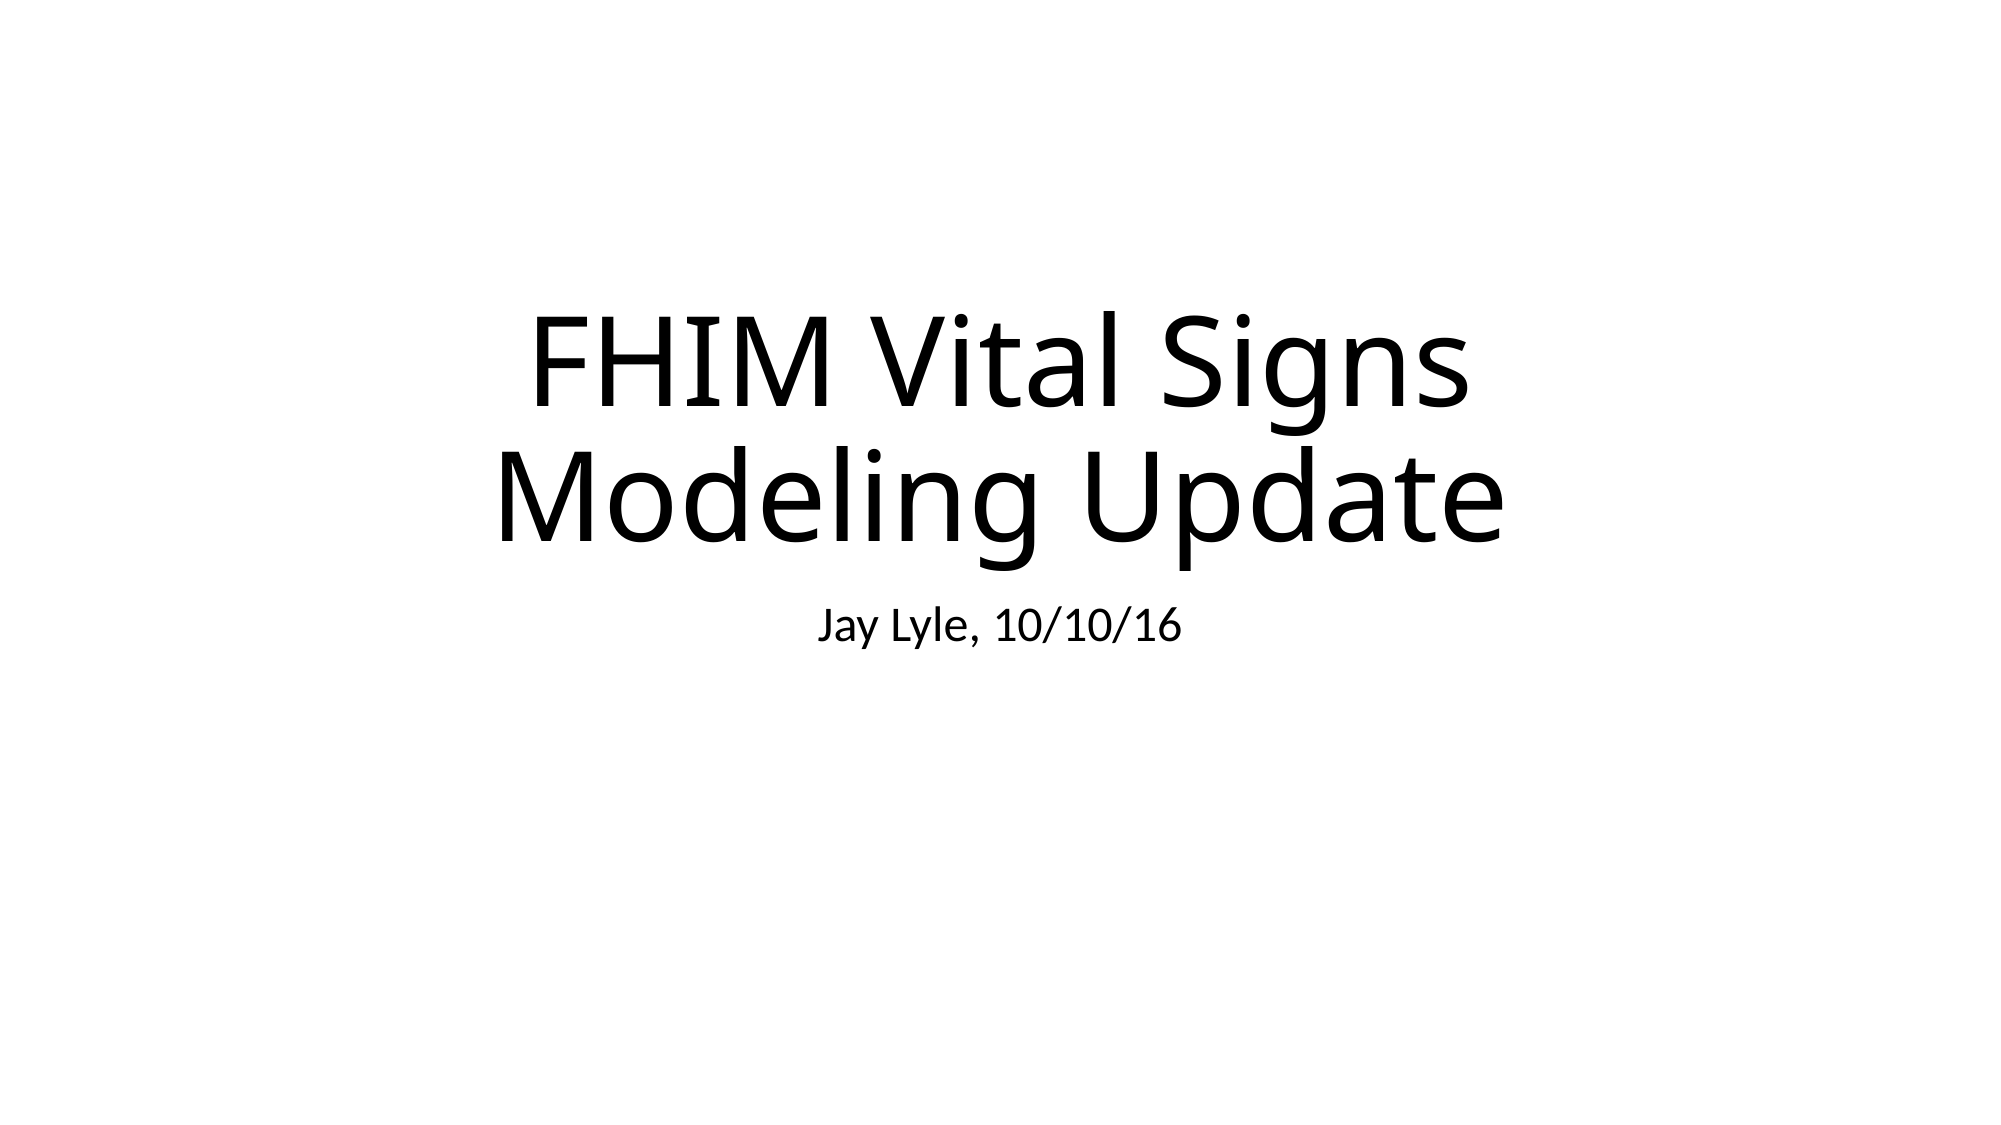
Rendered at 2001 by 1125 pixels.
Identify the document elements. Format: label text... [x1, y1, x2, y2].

subtitle Jay Lyle, 10/10/16 [249, 590, 1750, 863]
title FHIM Vital Signs Modeling Update [249, 184, 1750, 576]
